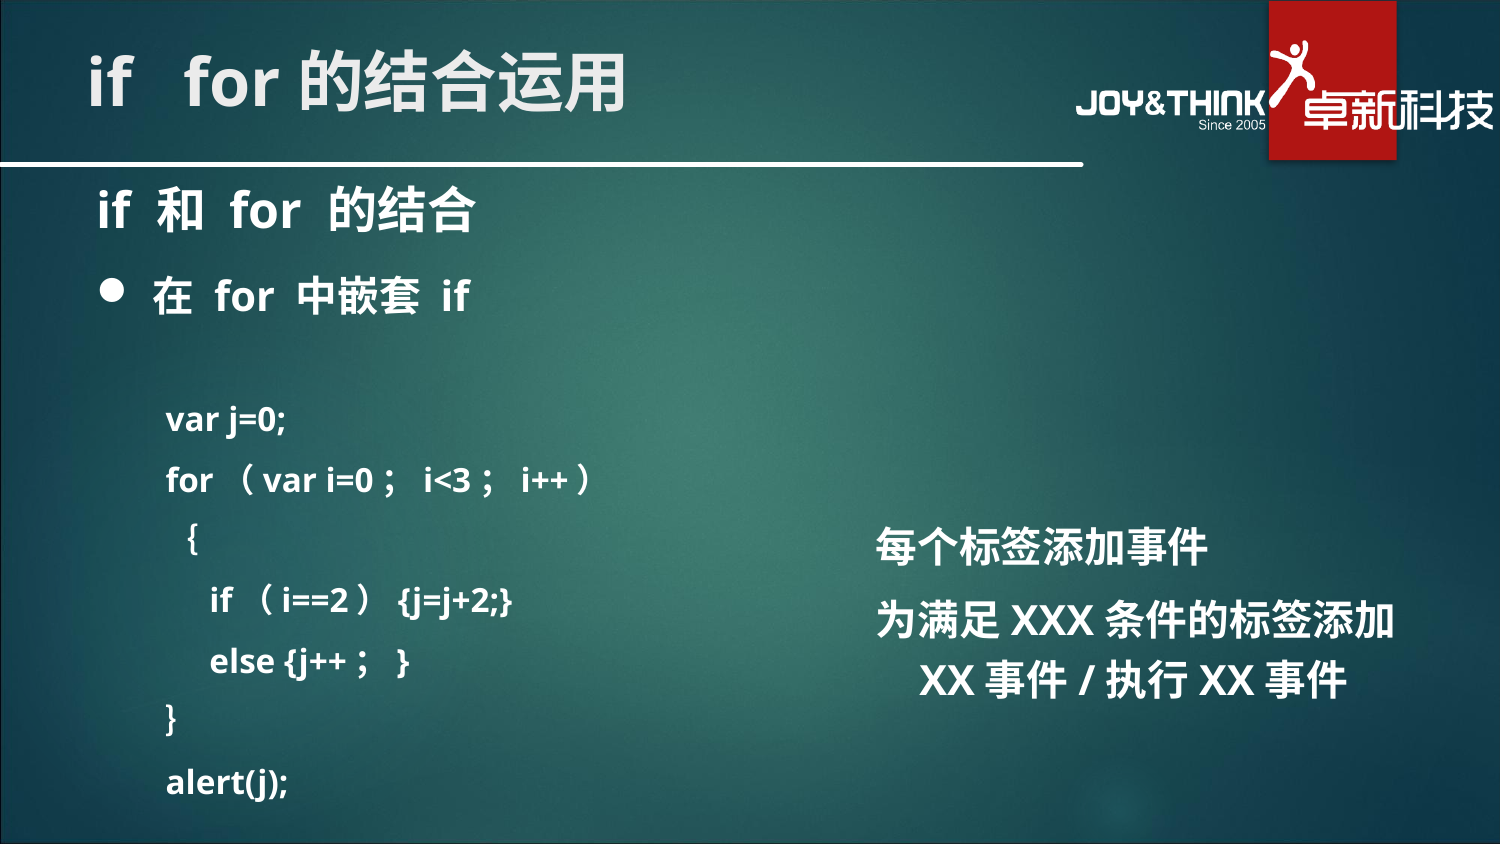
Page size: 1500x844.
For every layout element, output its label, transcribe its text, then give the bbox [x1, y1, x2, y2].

text_box 每个标签添加事件 为满足XXX条件的标签添加XX事件/执行XX事件 [860, 503, 1472, 711]
text_box if 和 for 的结合 [81, 141, 684, 237]
text_box var j=0; for（var i=0；i<3；i++） ｛ if（i==2）{j=j+2;} else {j++；} ｝ alert(j); [150, 383, 751, 809]
picture [0, 0, 1500, 844]
title if for的结合运用 [75, 33, 1425, 175]
text_box 在 for 中嵌套 if [81, 237, 684, 328]
